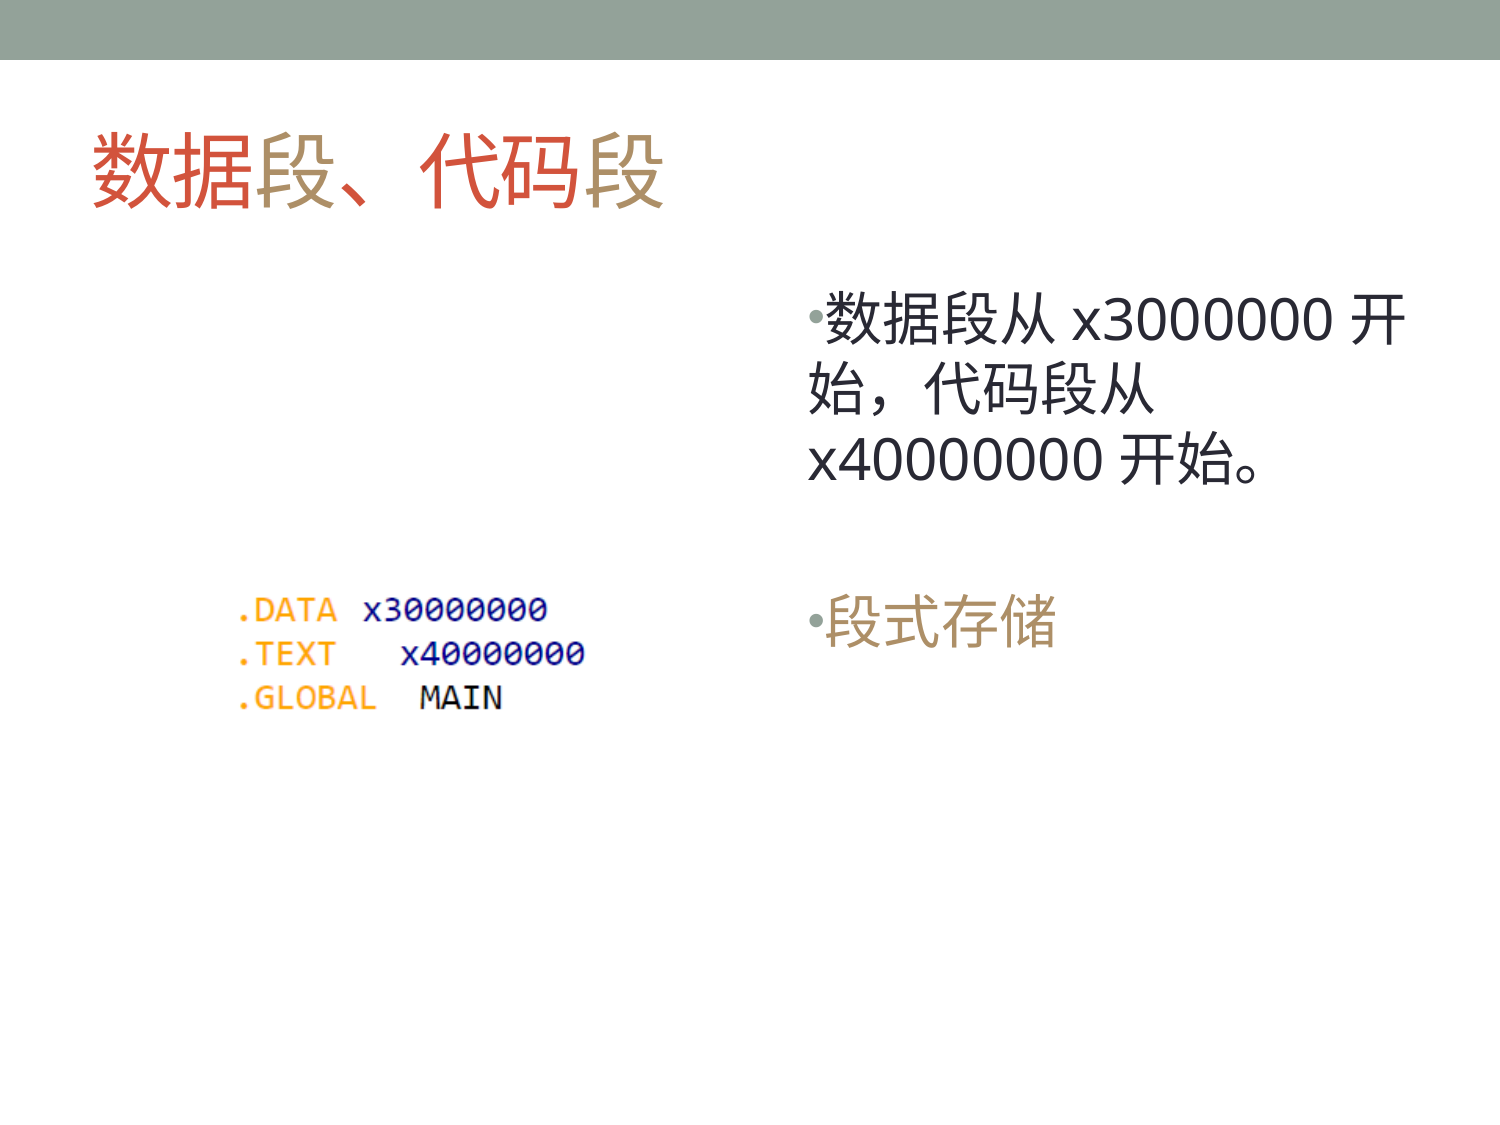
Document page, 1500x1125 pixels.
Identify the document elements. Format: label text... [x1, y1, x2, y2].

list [200, 586, 612, 736]
title 数据段、代码段 [75, 87, 1425, 250]
list 数据段从x3000000开始，代码段从x40000000开始。 段式存储 [762, 274, 1425, 1049]
